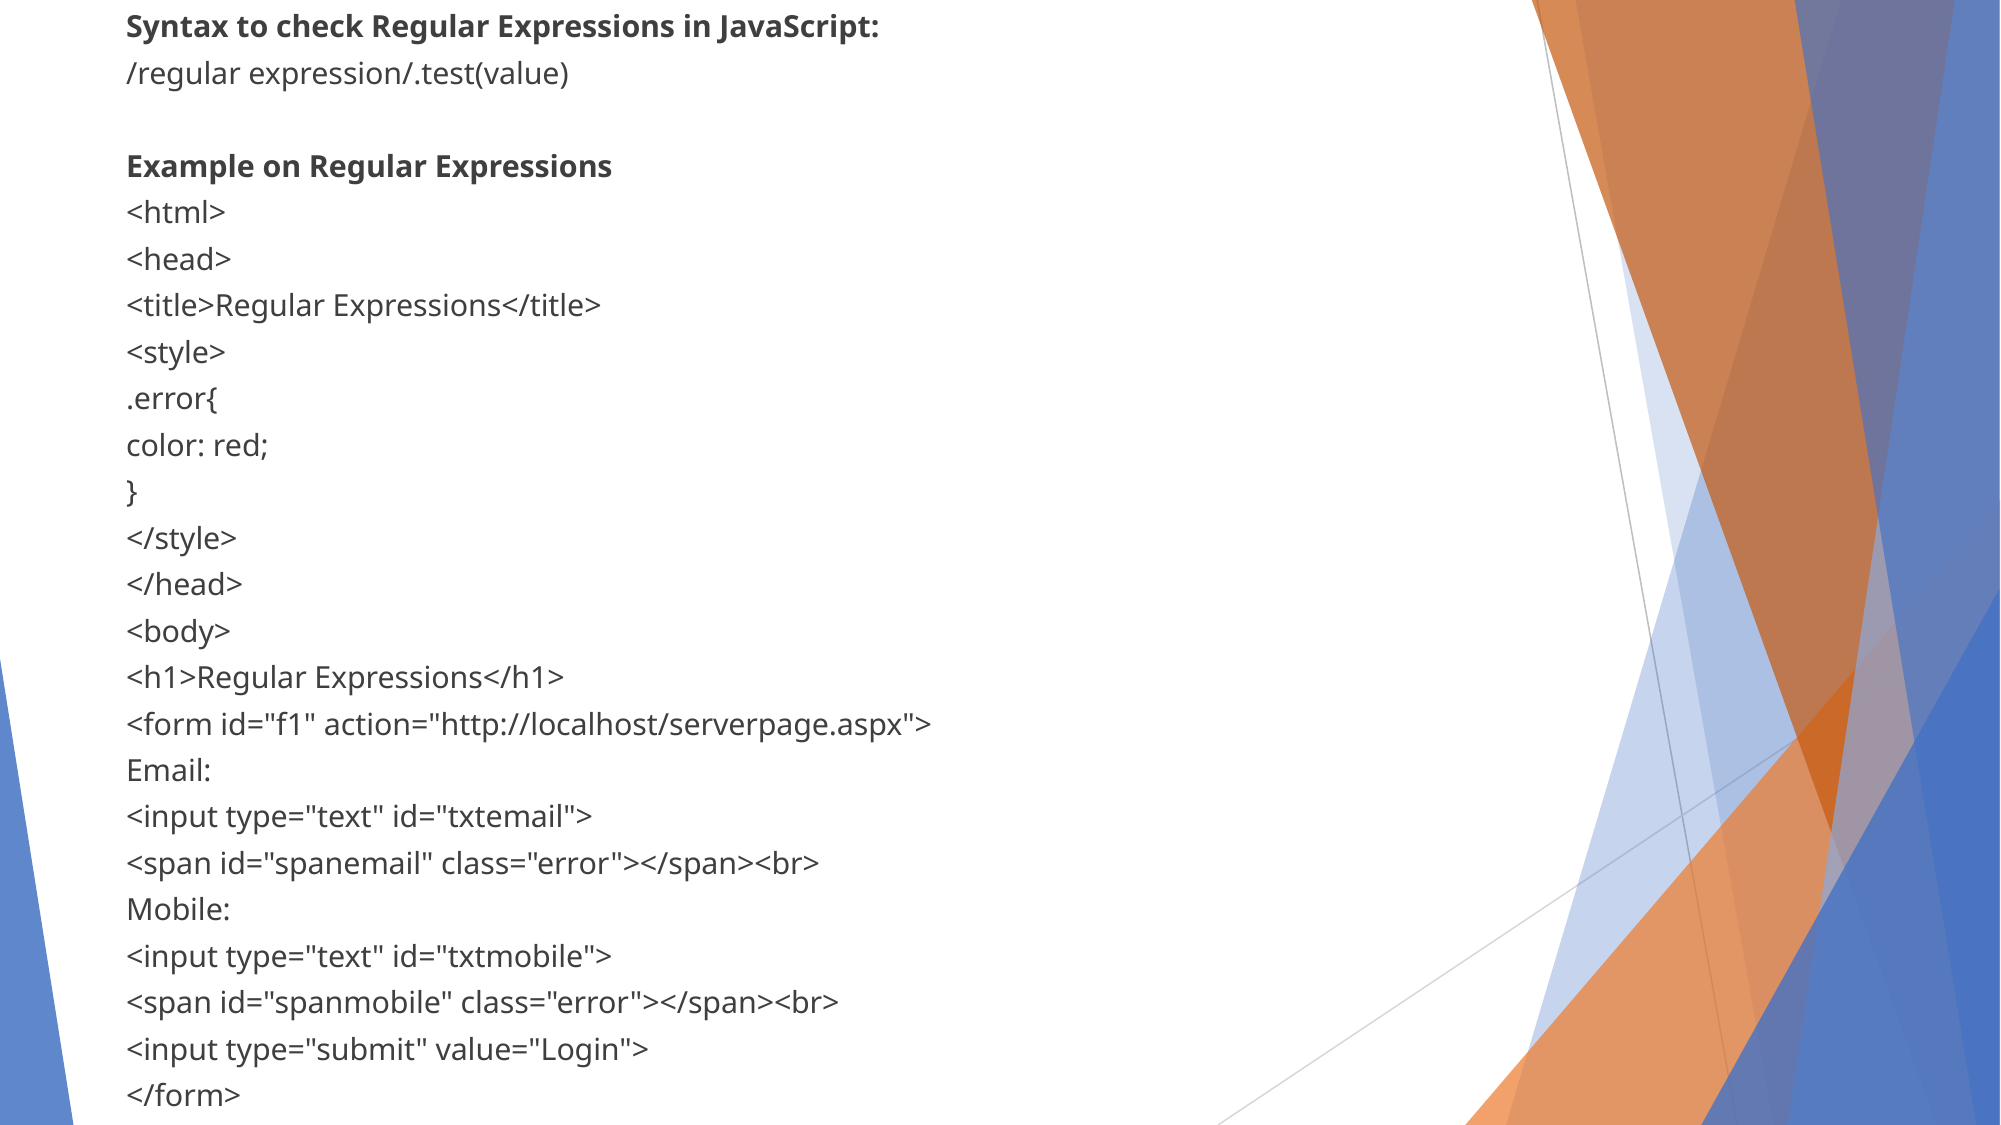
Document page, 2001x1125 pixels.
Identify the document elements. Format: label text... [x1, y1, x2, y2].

list Syntax to check Regular Expressions in JavaScript: /regular expression/.test(value) Example on Regular Expressions <html> <head> <title>Regular Expressions</title> <style> .error{ color: red; } </style> </head> <body> <h1>Regular Expressions</h1> <form id="f1" action="http://localhost/serverpage.aspx"> Email: <input type="text" id="txtemail"> <span id="spanemail" class="error"></span><br> Mobile: <input type="text" id="txtmobile"> <span id="spanmobile" class="error"></span><br> <input type="submit" value="Login"> </form> [111, 0, 1522, 1125]
